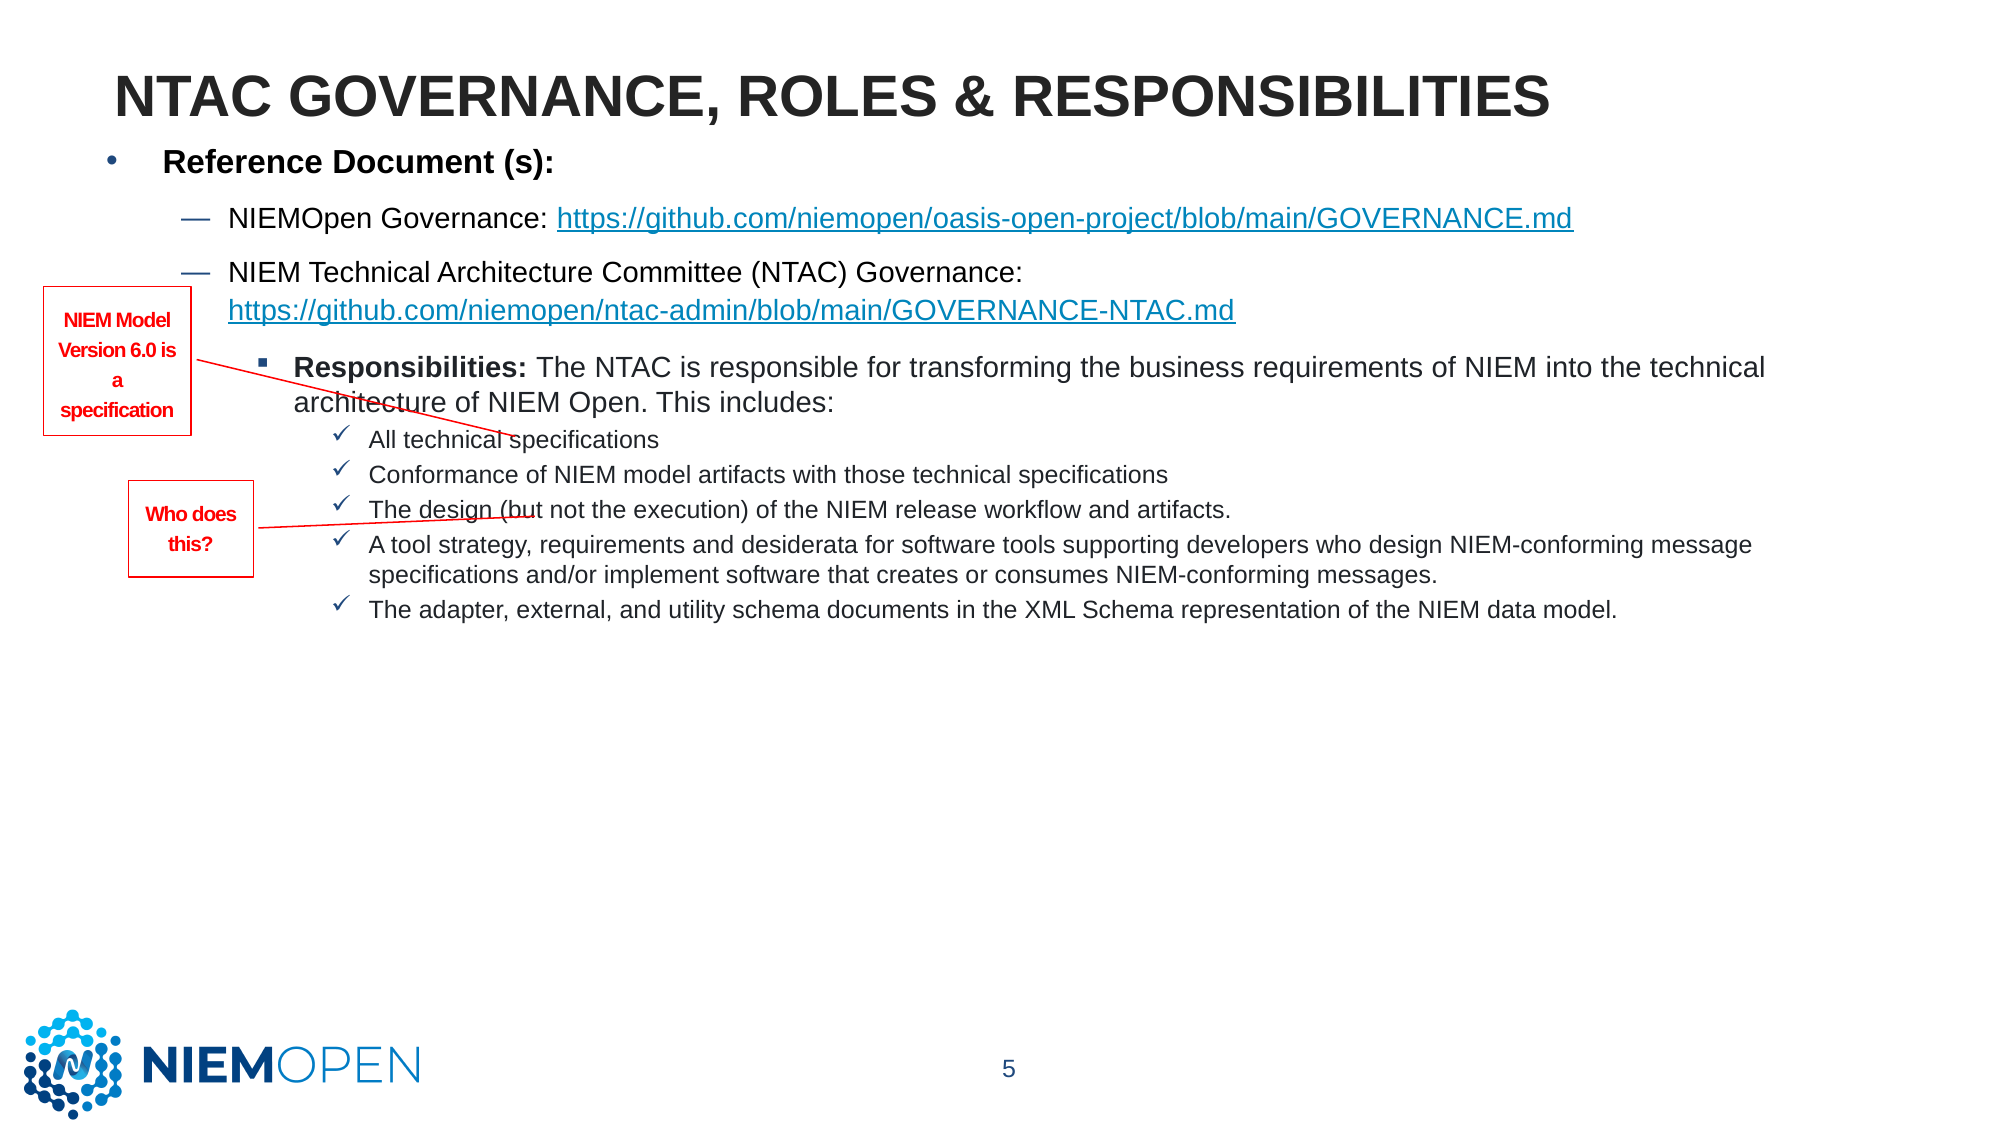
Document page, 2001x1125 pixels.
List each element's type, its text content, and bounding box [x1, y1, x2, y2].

slide_number 5 [775, 1045, 1243, 1106]
text_box Who does this? [258, 515, 535, 529]
text_box NIEM Model Version 6.0 is a specification [196, 358, 516, 438]
title NTAC Governance, Roles & Responsibilities [99, 63, 1900, 130]
picture [19, 1004, 424, 1125]
list Reference Document (s): NIEMOpen Governance: https://github.com/niemopen/oasis-open-project/blob/main/GOVERNANCE.md NIEM Technical Architecture Committee (NTAC) Governance: https://github.com/niemopen/ntac-admin/blob/main/GOVERNANCE-NTAC.md Responsibilities: The NTAC is responsible for transforming the business requirements of NIEM into the technical architecture of NIEM Open. This includes: All technical specifications Conformance of NIEM model artifacts with those technical specifications The design (but not the execution) of the NIEM release workflow and artifacts. A tool strategy, requirements and desiderata for software tools supporting developers who design NIEM-conforming message specifications and/or implement software that creates or consumes NIEM-conforming messages. The adapter, external, and utility schema documents in the XML Schema representation of the NIEM data model. [91, 130, 1909, 958]
text_box NIEM Model Version 6.0 is a specification [43, 286, 192, 436]
text_box Who does this? [128, 480, 254, 578]
